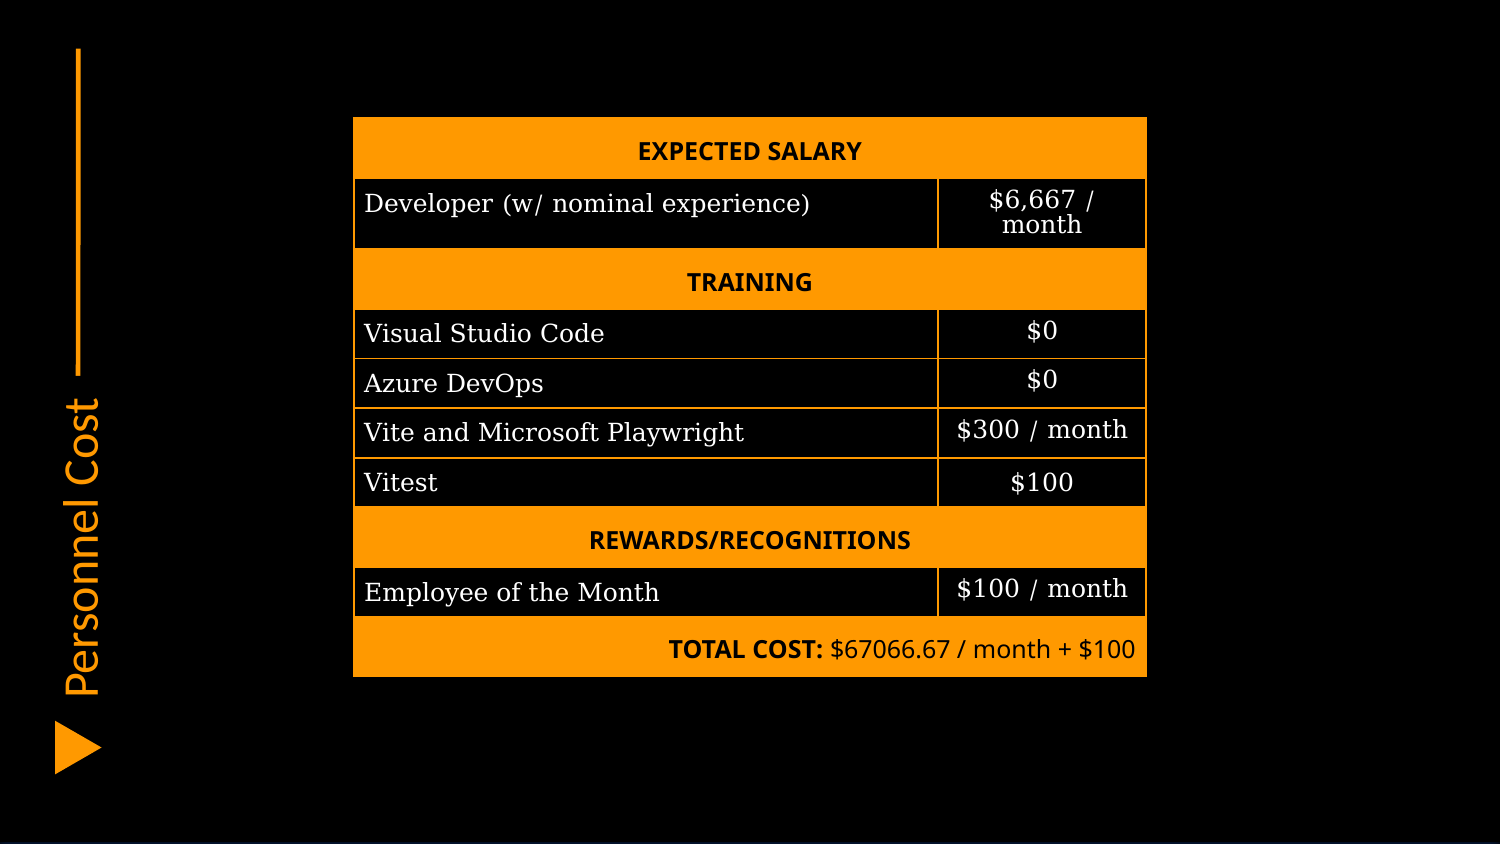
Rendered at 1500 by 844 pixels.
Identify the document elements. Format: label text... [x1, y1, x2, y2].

table_cell $6,667 / month [939, 179, 1145, 248]
table_cell $0 [939, 310, 1145, 358]
text_box [0, 0, 1500, 843]
table_cell $300 / month [939, 409, 1145, 457]
table_cell $0 [939, 359, 1145, 407]
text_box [32, 48, 124, 775]
table_cell $100 [939, 459, 1145, 506]
table_cell TRAINING [355, 250, 1145, 308]
table_cell $100 / month [939, 568, 1145, 616]
table_cell Developer (w/ nominal experience) [355, 179, 937, 248]
table_cell Employee of the Month [355, 568, 937, 616]
table_cell Vite and Microsoft Playwright [355, 409, 937, 457]
table_cell Visual Studio Code [355, 310, 937, 358]
table_cell REWARDS/RECOGNITIONS [355, 508, 1145, 566]
table_cell Vitest [355, 459, 937, 506]
table_cell Azure DevOps [355, 359, 937, 407]
table_cell TOTAL COST: $67066.67 / month + $100 [355, 618, 1145, 676]
table_header EXPECTED SALARY [355, 119, 1145, 177]
